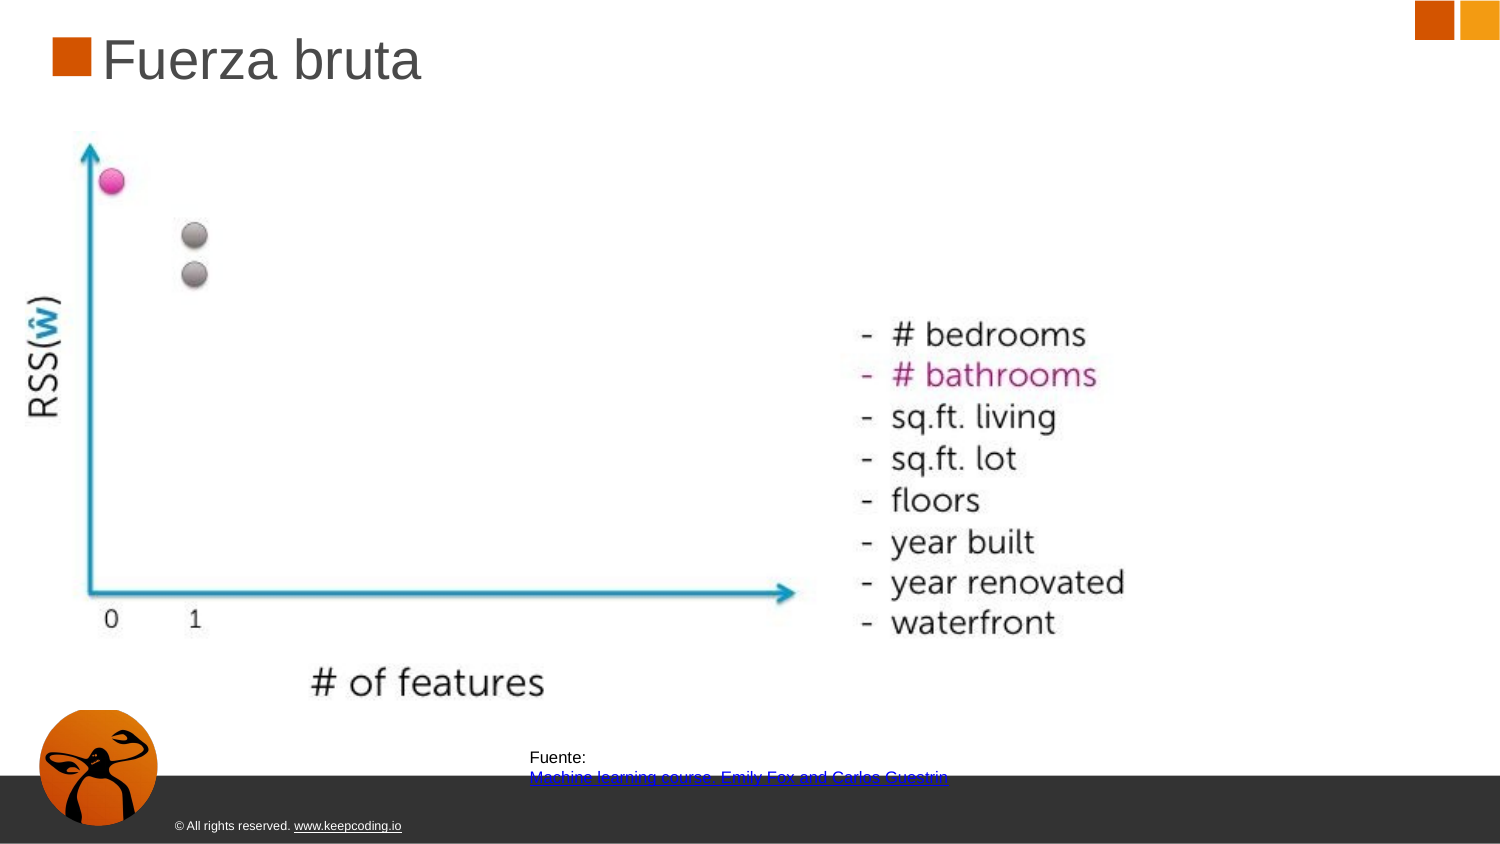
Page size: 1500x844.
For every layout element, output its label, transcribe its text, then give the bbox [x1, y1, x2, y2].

title Fuerza bruta [100, 21, 665, 131]
text_box © All rights reserved. www.keepcoding.io [172, 816, 409, 834]
picture [0, 674, 246, 844]
text_box Fuente: Machine learning course. Emily Fox and Carlos Guestrin [527, 744, 1007, 787]
text_box [24, 131, 1138, 710]
